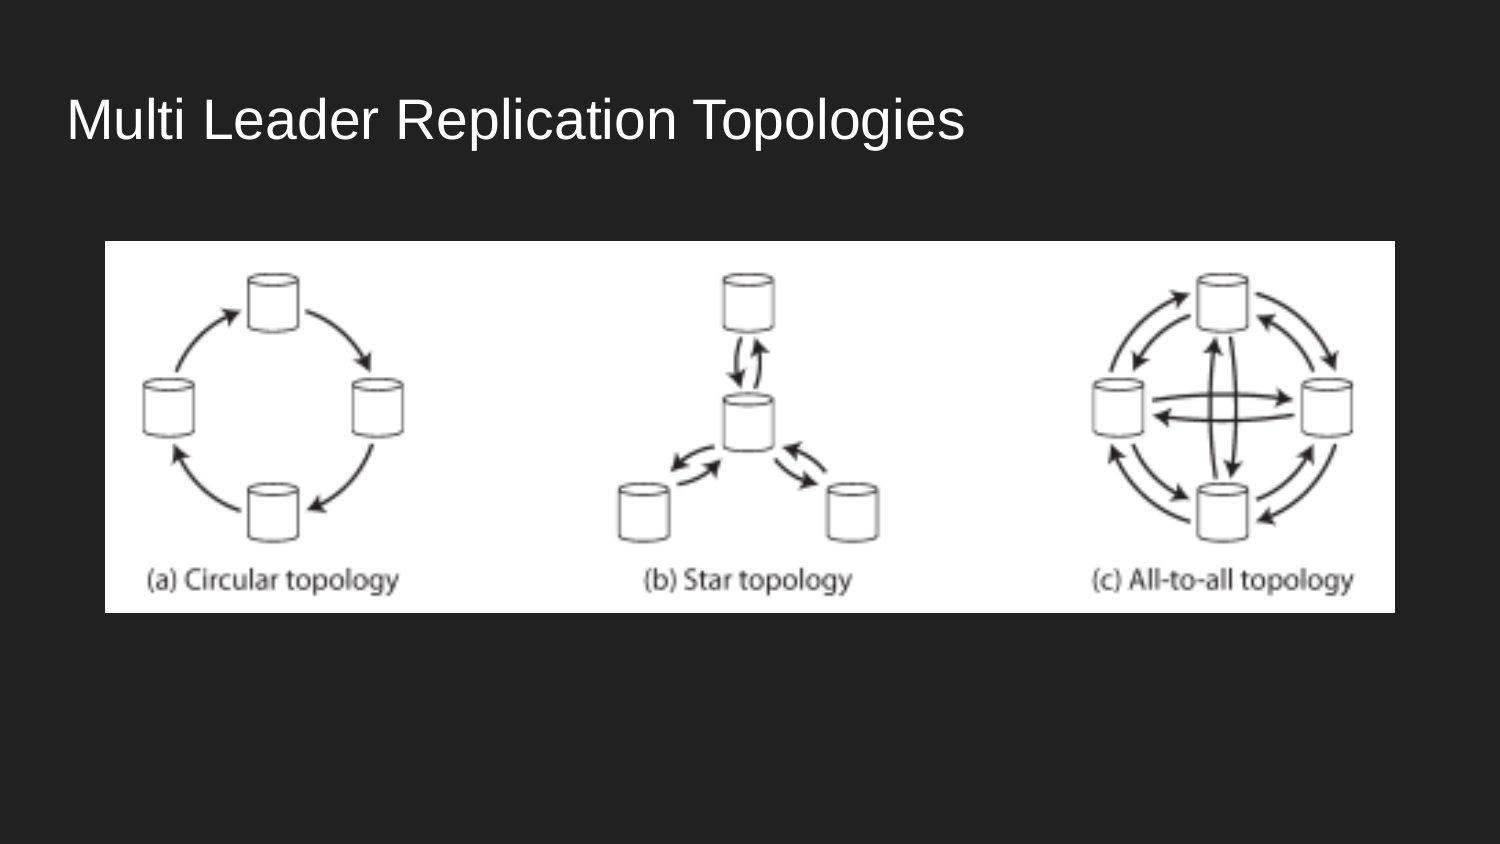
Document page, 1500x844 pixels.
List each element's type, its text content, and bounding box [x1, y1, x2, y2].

title Multi Leader Replication Topologies [51, 72, 1449, 167]
picture [104, 241, 1396, 614]
